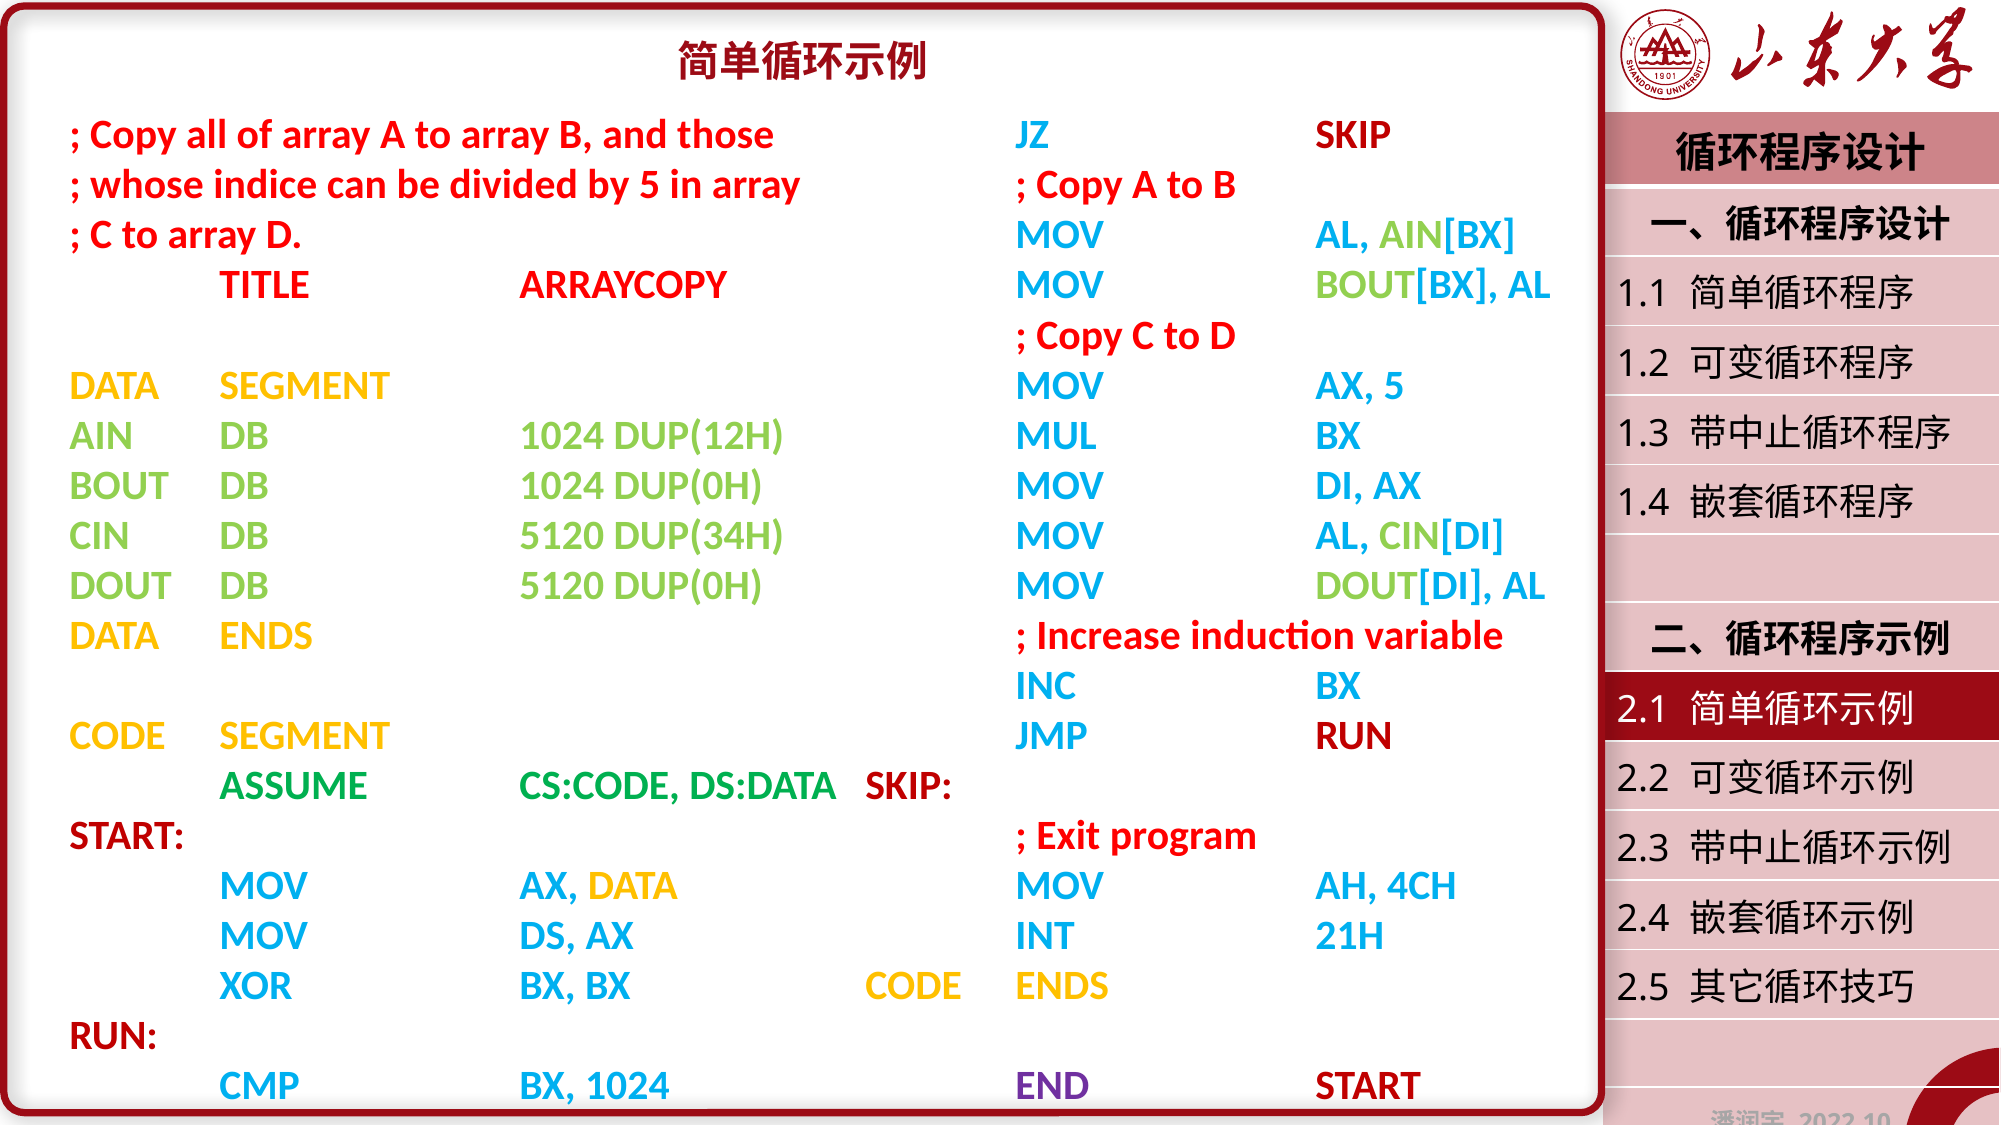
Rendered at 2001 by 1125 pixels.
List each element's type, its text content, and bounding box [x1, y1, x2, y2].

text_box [1620, 5, 1977, 100]
table_cell [1619, 535, 1999, 601]
table_cell 一、循环程序设计 [1618, 189, 1999, 255]
table_cell 2.5 其它循环技巧 [1619, 950, 1999, 1018]
table_cell 1.3 带中止循环程序 [1618, 396, 1999, 464]
table_cell 1.1 简单循环程序 [1618, 257, 1999, 325]
table_cell [1619, 1020, 1999, 1086]
text_box ; Copy all of array A to array B, and those ; whose indice can be divided by 5 in array ; C to array D. TITLE ARRAYCOPY DATA SEGMENT AIN DB 1024 DUP(12H) BOUT DB 1024 DUP(0H) CIN DB 5120 DUP(34H) DOUT DB 5120 DUP(0H) DATA ENDS CODE SEGMENT ASSUME CS:CODE, DS:DATA START: MOV AX, DATA MOV DS, AX XOR BX, BX RUN: CMP BX, 1024 [54, 99, 867, 1116]
text_box [2, 4, 1603, 1114]
text_box JZ SKIP ; Copy A to B MOV AL, AIN[BX] MOV BOUT[BX], AL ; Copy C to D MOV AX, 5 MUL BX MOV DI, AX MOV AL, CIN[DI] MOV DOUT[DI], AL ; Increase induction variable INC BX JMP RUN SKIP: ; Exit program MOV AH, 4CH INT 21H CODE ENDS END START [867, 99, 1612, 1116]
text_box 简单循环示例 [54, 27, 1551, 93]
table_cell 潘润宇 2022.10 [1603, 1088, 1999, 1125]
table_cell 2.2 可变循环示例 [1619, 742, 1999, 809]
table_cell 2.4 嵌套循环示例 [1619, 881, 1999, 949]
table_cell 二、循环程序示例 [1619, 603, 1999, 670]
table_cell 1.2 可变循环程序 [1618, 326, 1999, 394]
table_cell 1.4 嵌套循环程序 [1618, 465, 1999, 533]
table_cell 2.3 带中止循环示例 [1619, 811, 1999, 879]
table_header 循环程序设计 [1618, 112, 1999, 184]
table_cell 2.1 简单循环示例 [1619, 672, 1999, 740]
